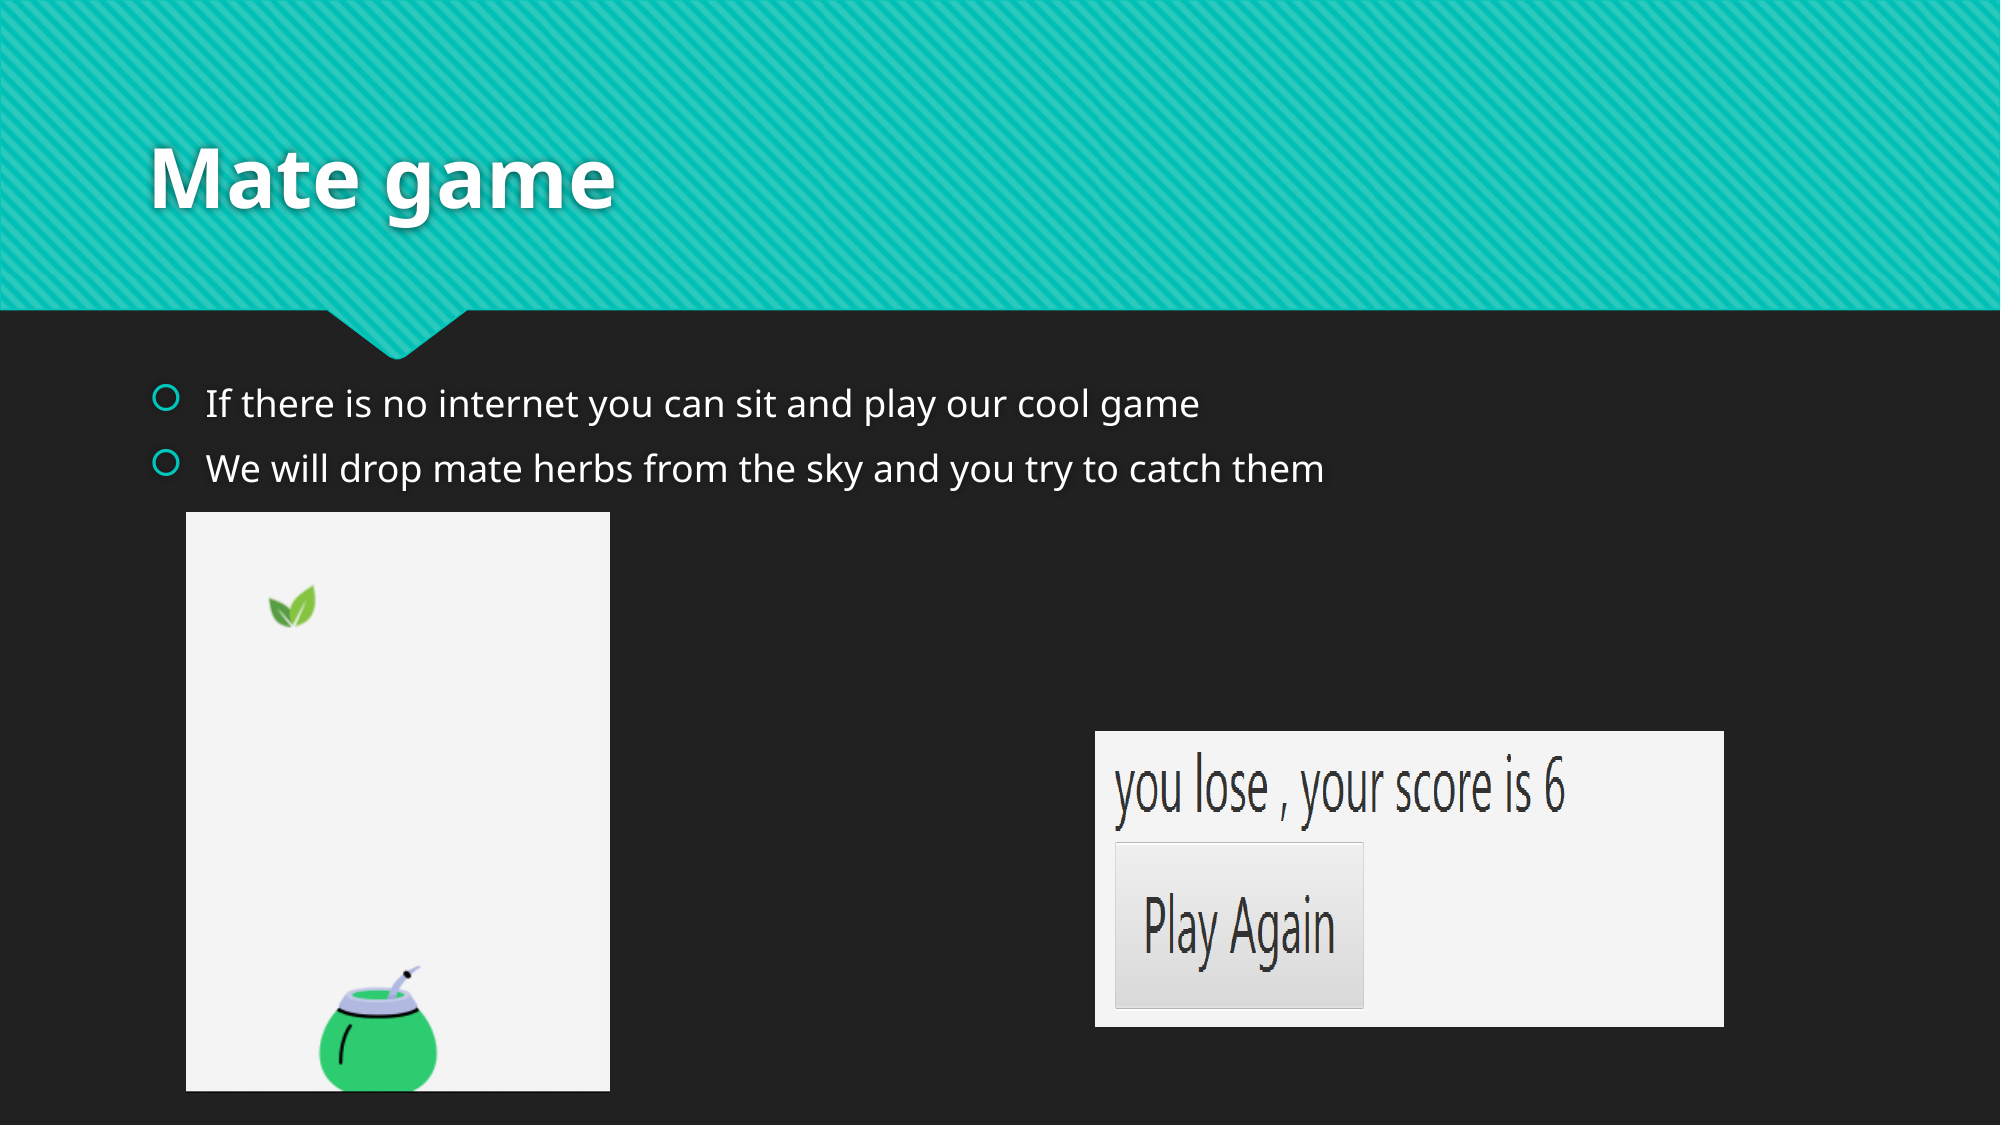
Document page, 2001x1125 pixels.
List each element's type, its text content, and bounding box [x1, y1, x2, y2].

title Mate game [132, 73, 1868, 233]
picture [185, 512, 610, 1094]
picture [1095, 731, 1725, 1028]
list If there is no internet you can sit and play our cool game We will drop mate herbs from the sky and you try to catch them [134, 364, 1866, 962]
